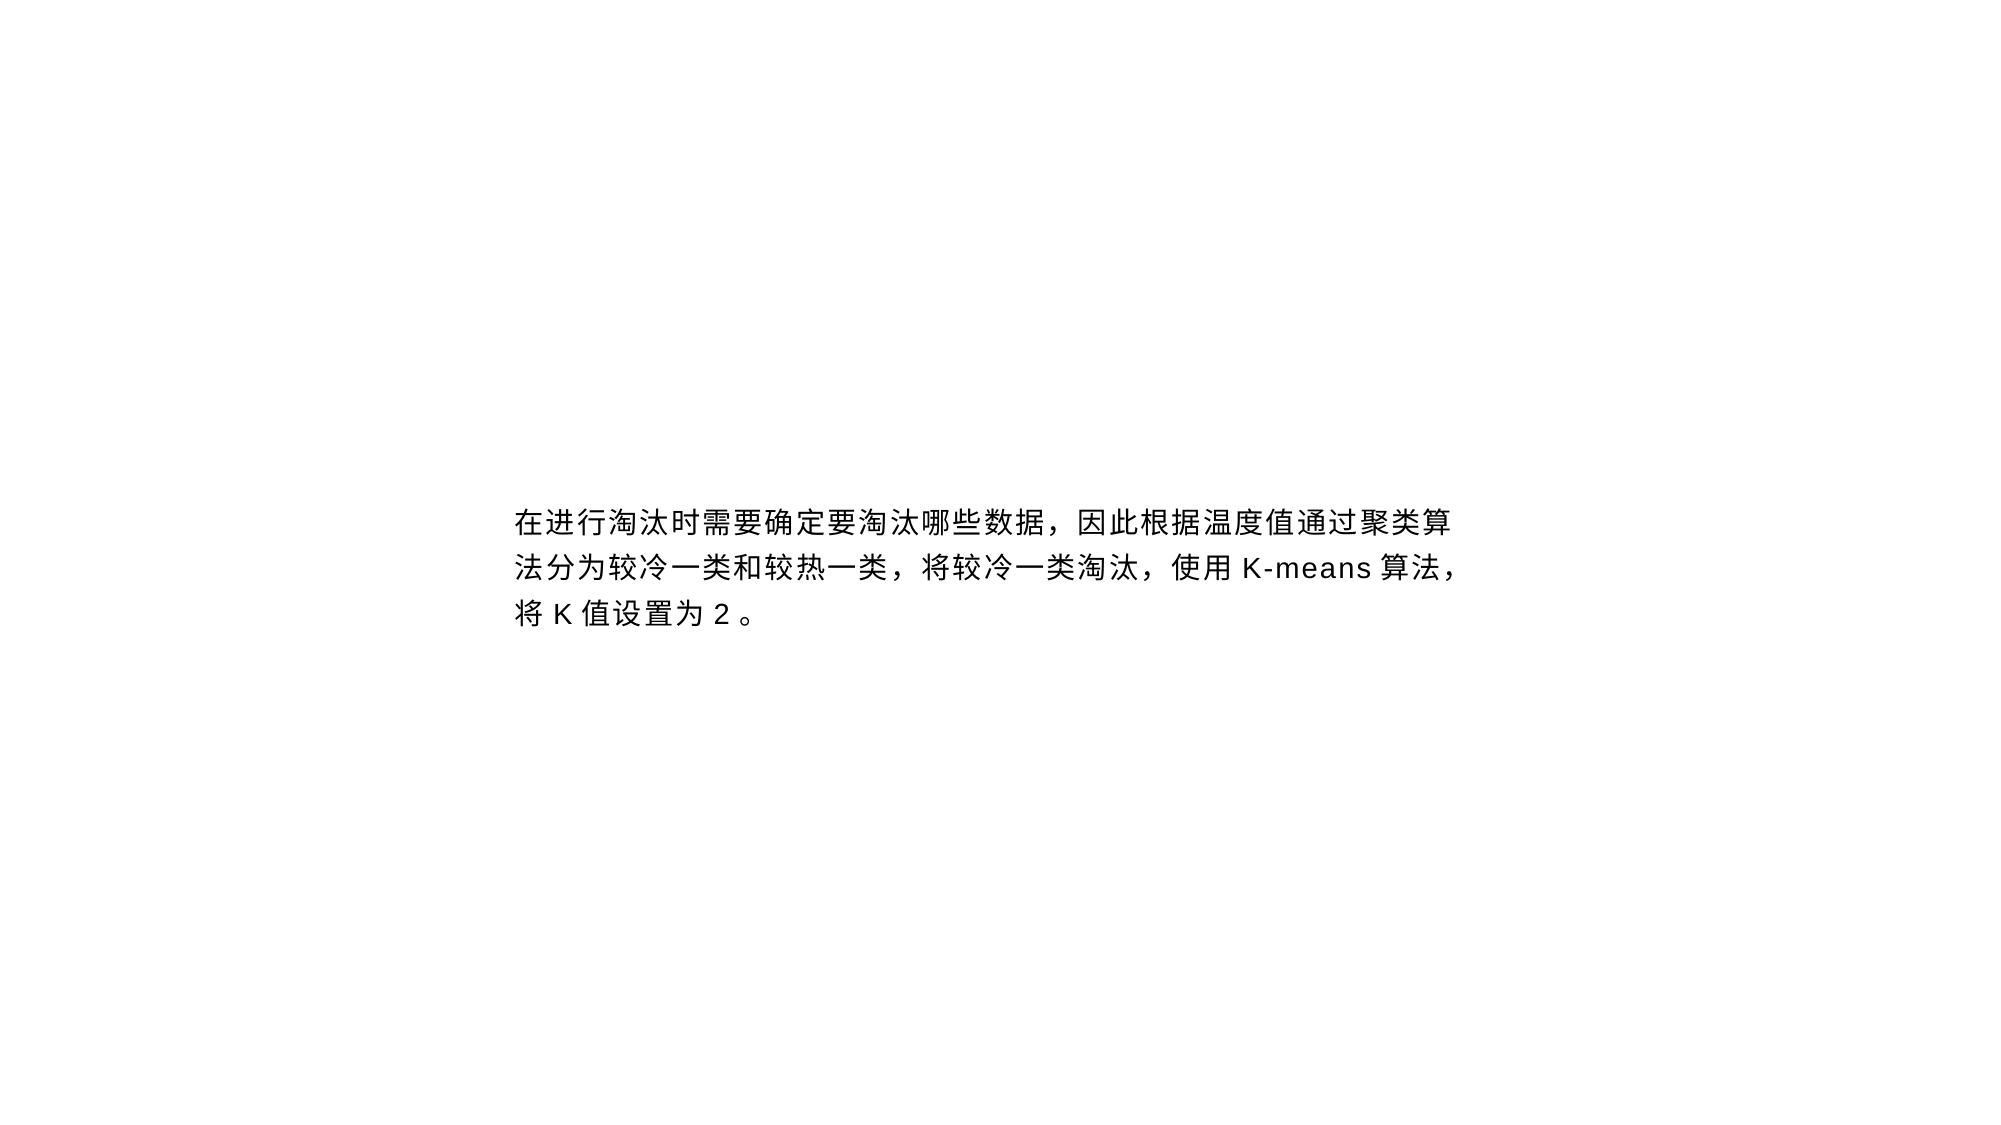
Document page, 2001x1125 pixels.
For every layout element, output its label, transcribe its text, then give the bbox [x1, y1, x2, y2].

text_box 在进行淘汰时需要确定要淘汰哪些数据，因此根据温度值通过聚类算法分为较冷一类和较热一类，将较冷一类淘汰，使用K-means算法，将K值设置为2。 [500, 486, 1500, 638]
